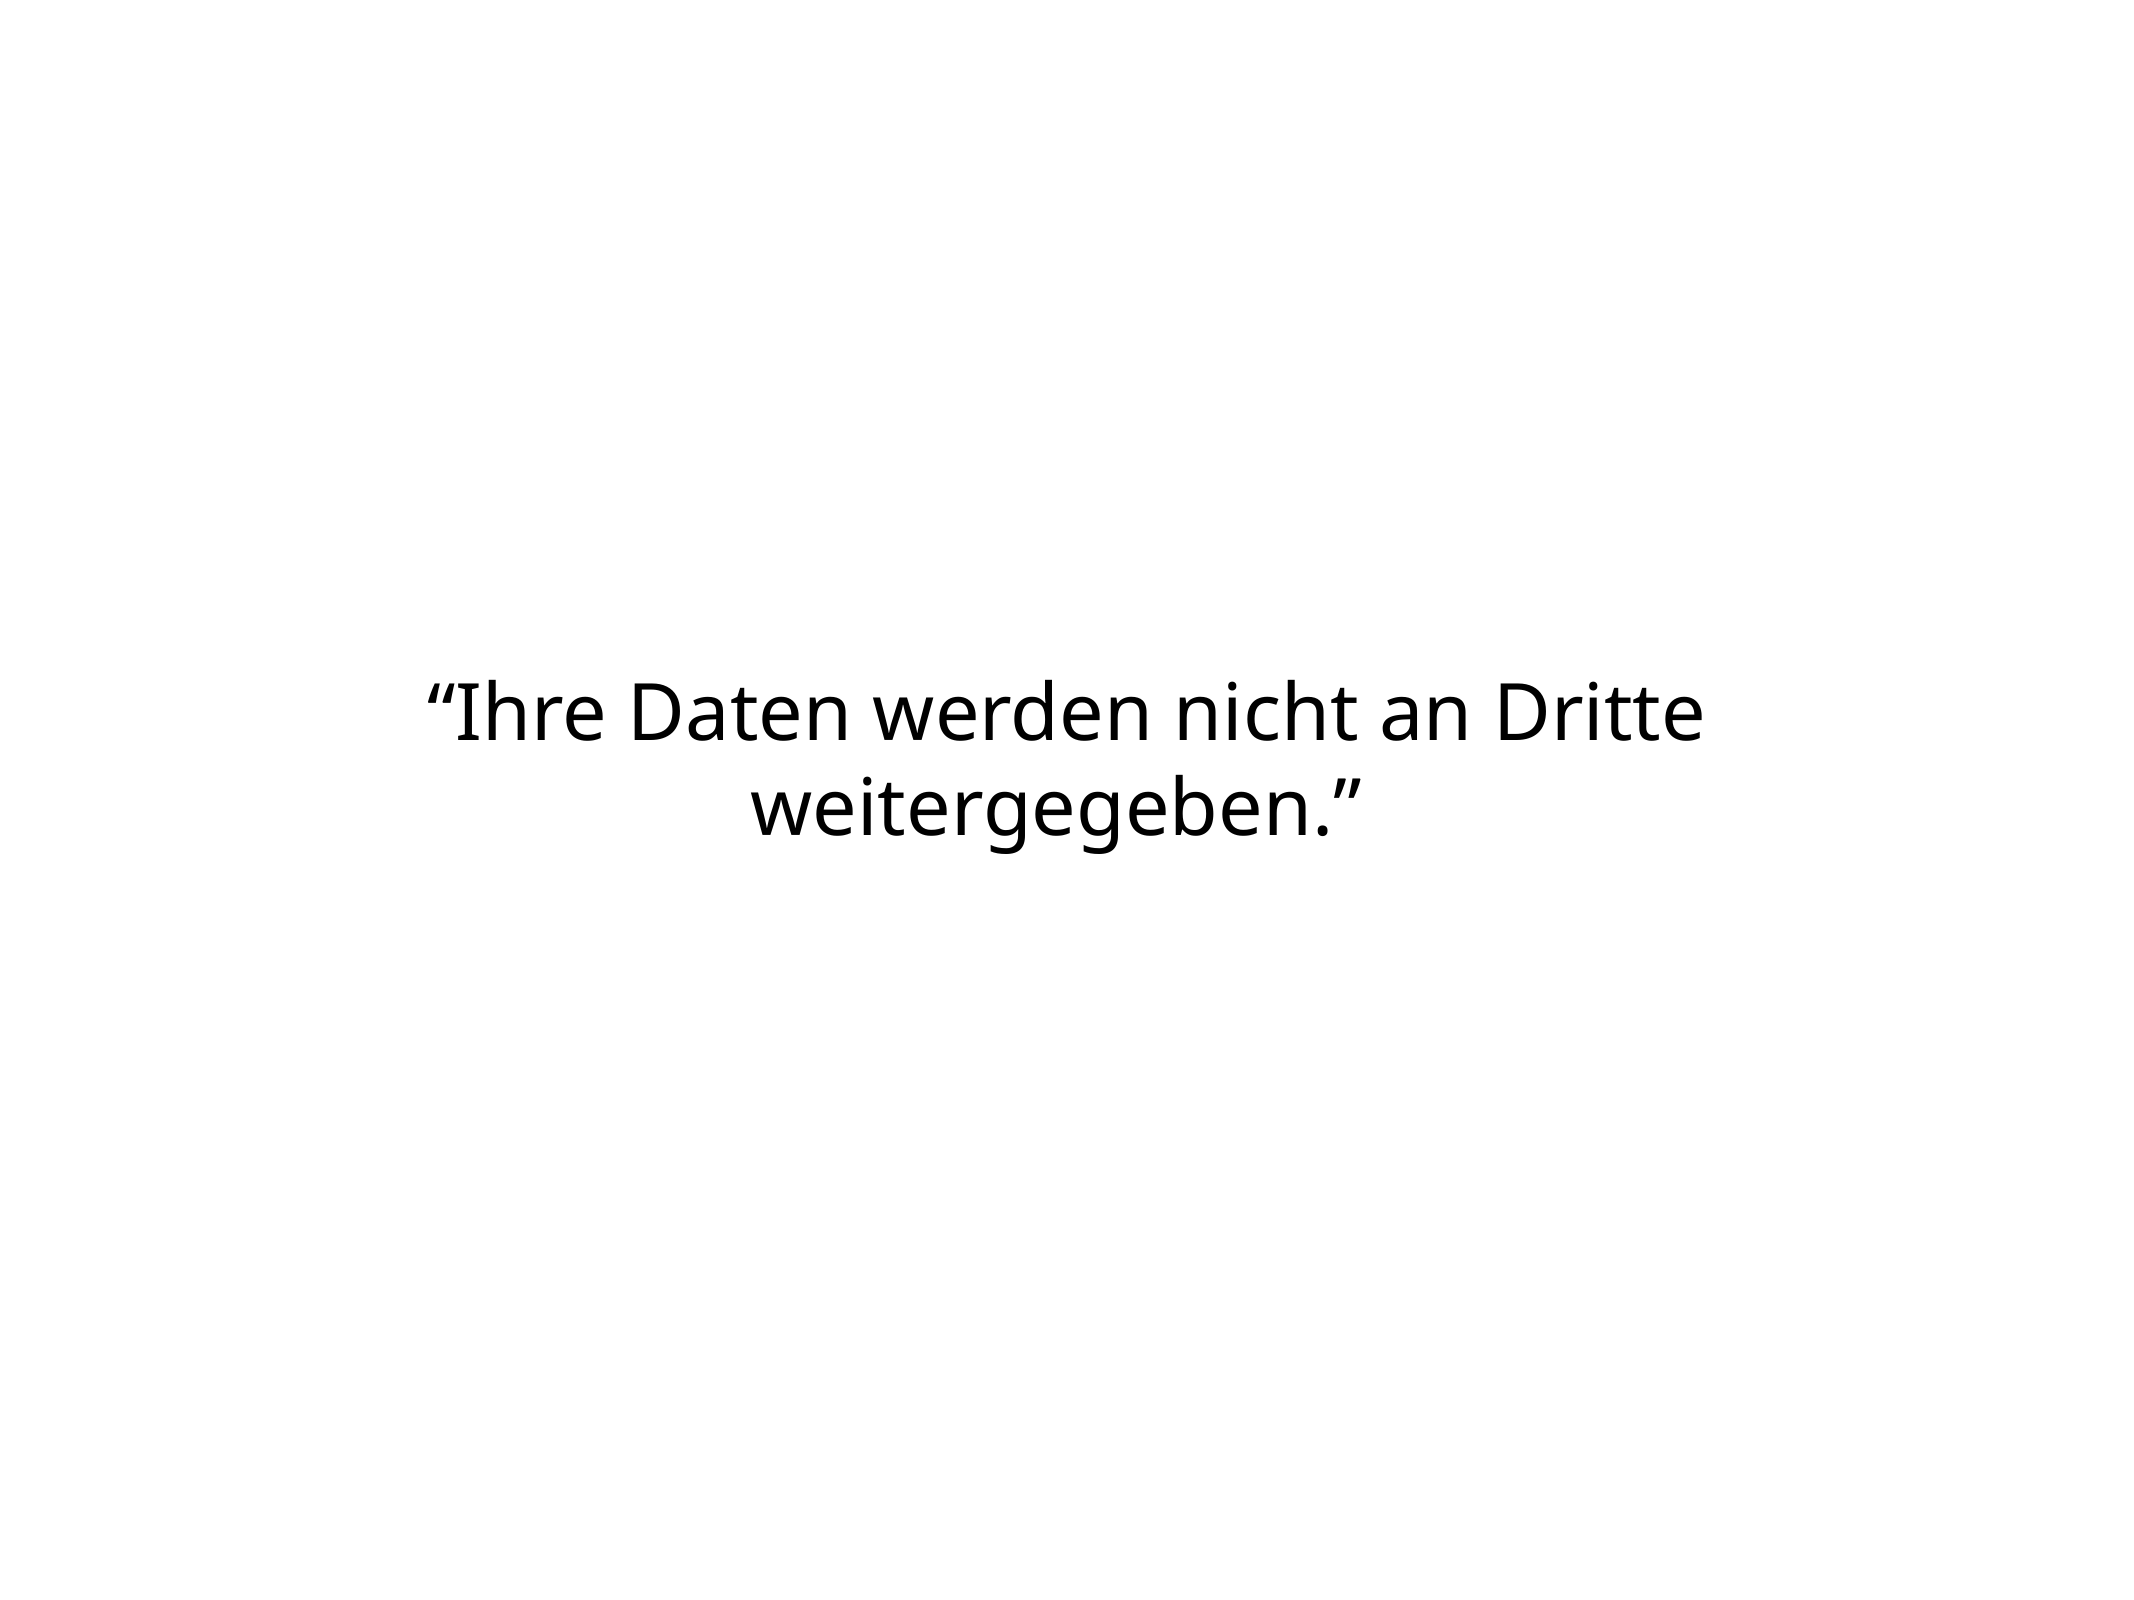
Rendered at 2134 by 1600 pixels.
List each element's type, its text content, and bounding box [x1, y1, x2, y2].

list “Ihre Daten werden nicht an Dritte weitergegeben.” [207, 651, 1926, 861]
